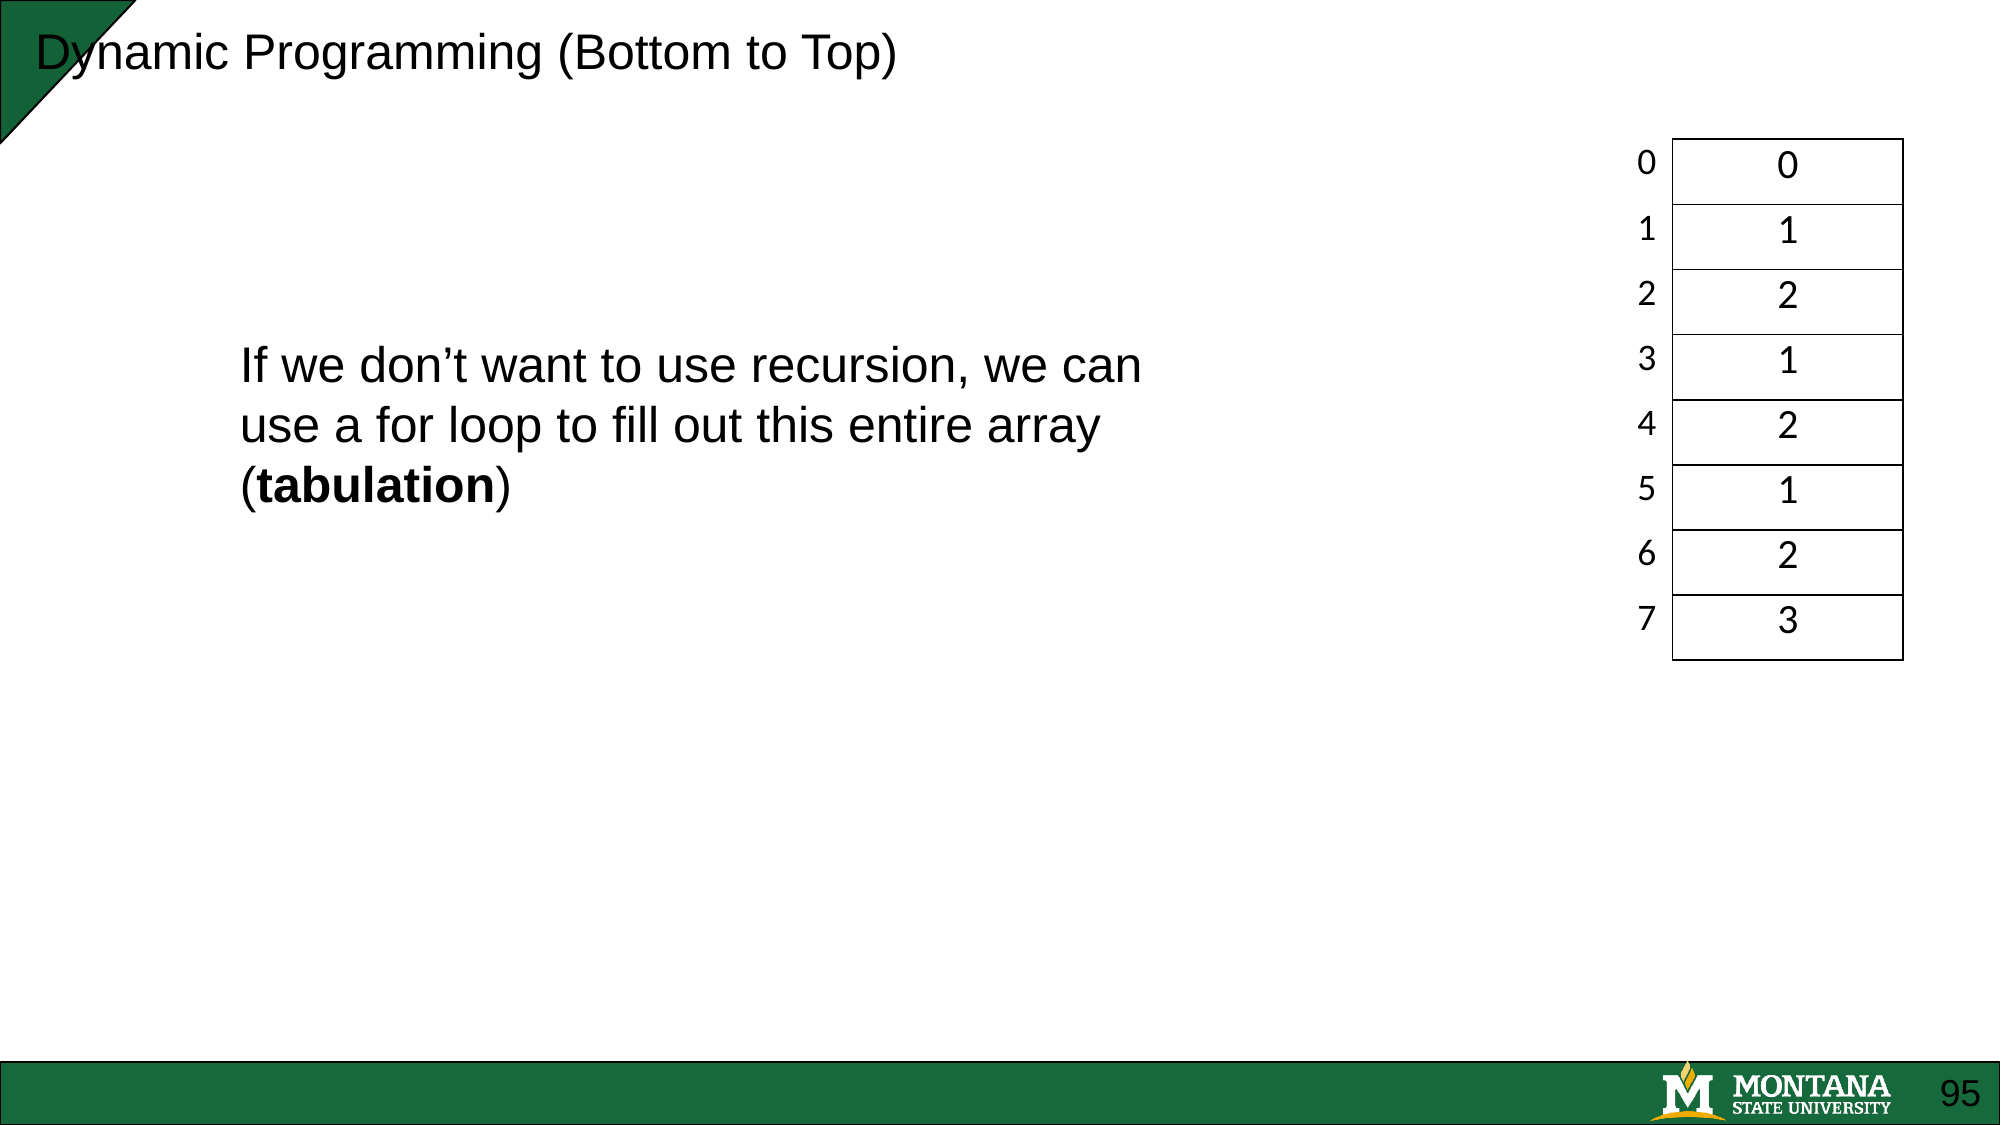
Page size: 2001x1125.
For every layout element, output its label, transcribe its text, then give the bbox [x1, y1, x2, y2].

text_box Dynamic Programming (Bottom to Top) [20, 12, 914, 88]
text_box If we don’t want to use recursion, we can use a for loop to fill out this entire array (tabulation) [224, 324, 1188, 520]
table_cell 6 [1623, 530, 1672, 595]
table_cell 7 [1623, 595, 1672, 660]
table_cell 2 [1673, 531, 1902, 594]
picture [1649, 1060, 1892, 1122]
table_header 0 [1673, 140, 1902, 204]
table_cell 1 [1673, 466, 1902, 529]
table_cell 2 [1673, 401, 1902, 464]
table_cell 3 [1673, 596, 1902, 659]
table_cell 2 [1623, 269, 1672, 335]
table_cell 1 [1673, 205, 1902, 269]
table_header 0 [1623, 139, 1672, 204]
table_cell 2 [1673, 270, 1902, 334]
table_cell 1 [1623, 204, 1672, 269]
table_cell 3 [1623, 335, 1672, 400]
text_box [1892, 1060, 2000, 1125]
table_cell 4 [1623, 400, 1672, 465]
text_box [0, 1060, 1648, 1125]
table_cell 5 [1623, 465, 1672, 530]
table_cell 1 [1673, 335, 1902, 399]
